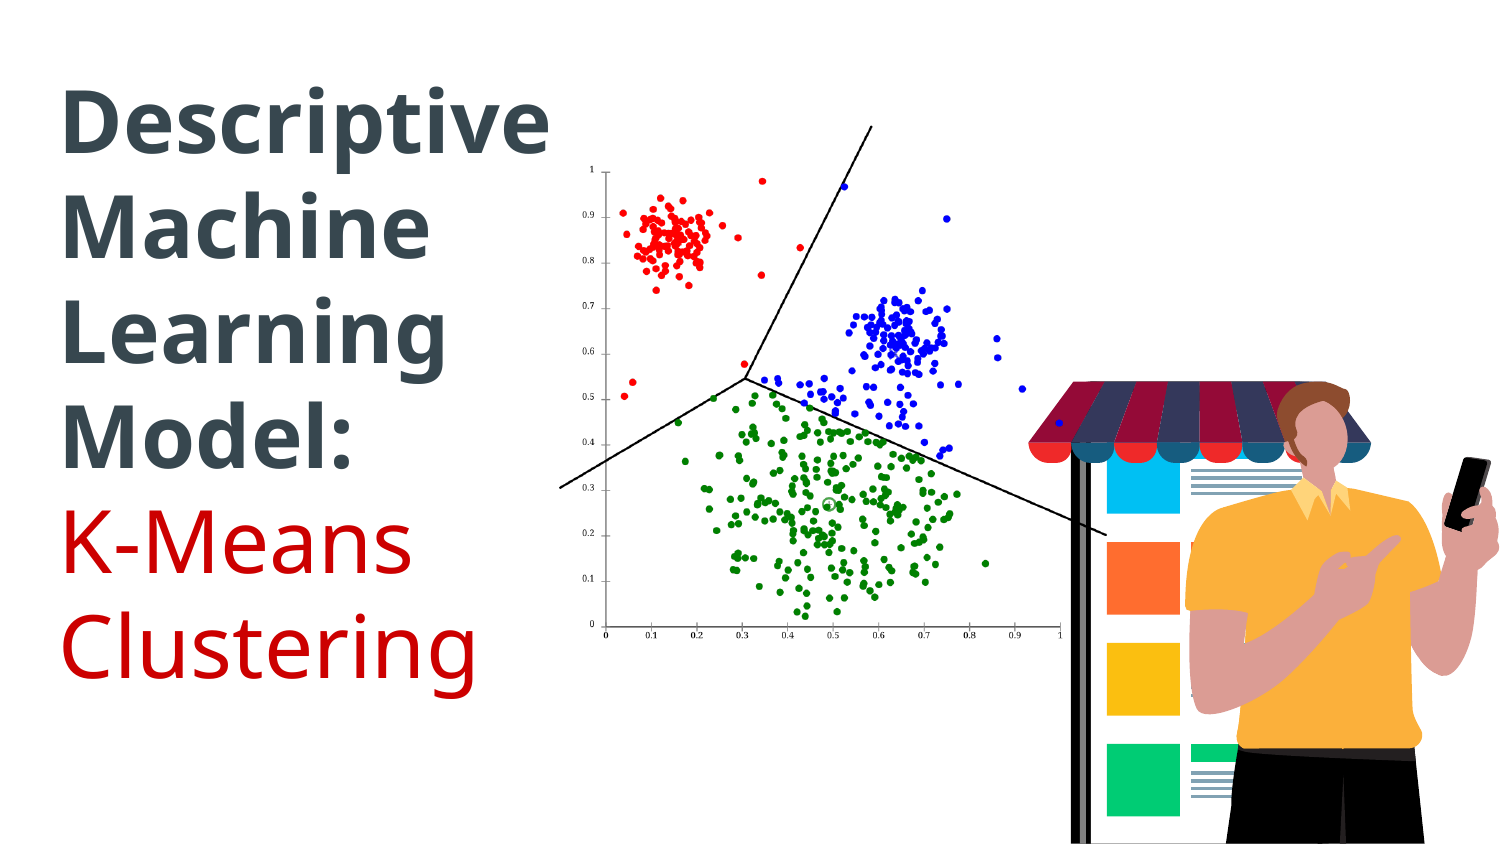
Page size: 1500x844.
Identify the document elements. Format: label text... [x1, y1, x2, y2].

picture [558, 80, 1152, 718]
text_box Descriptive Machine Learning Model: K-Means Clustering [43, 51, 595, 712]
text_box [1027, 377, 1500, 844]
